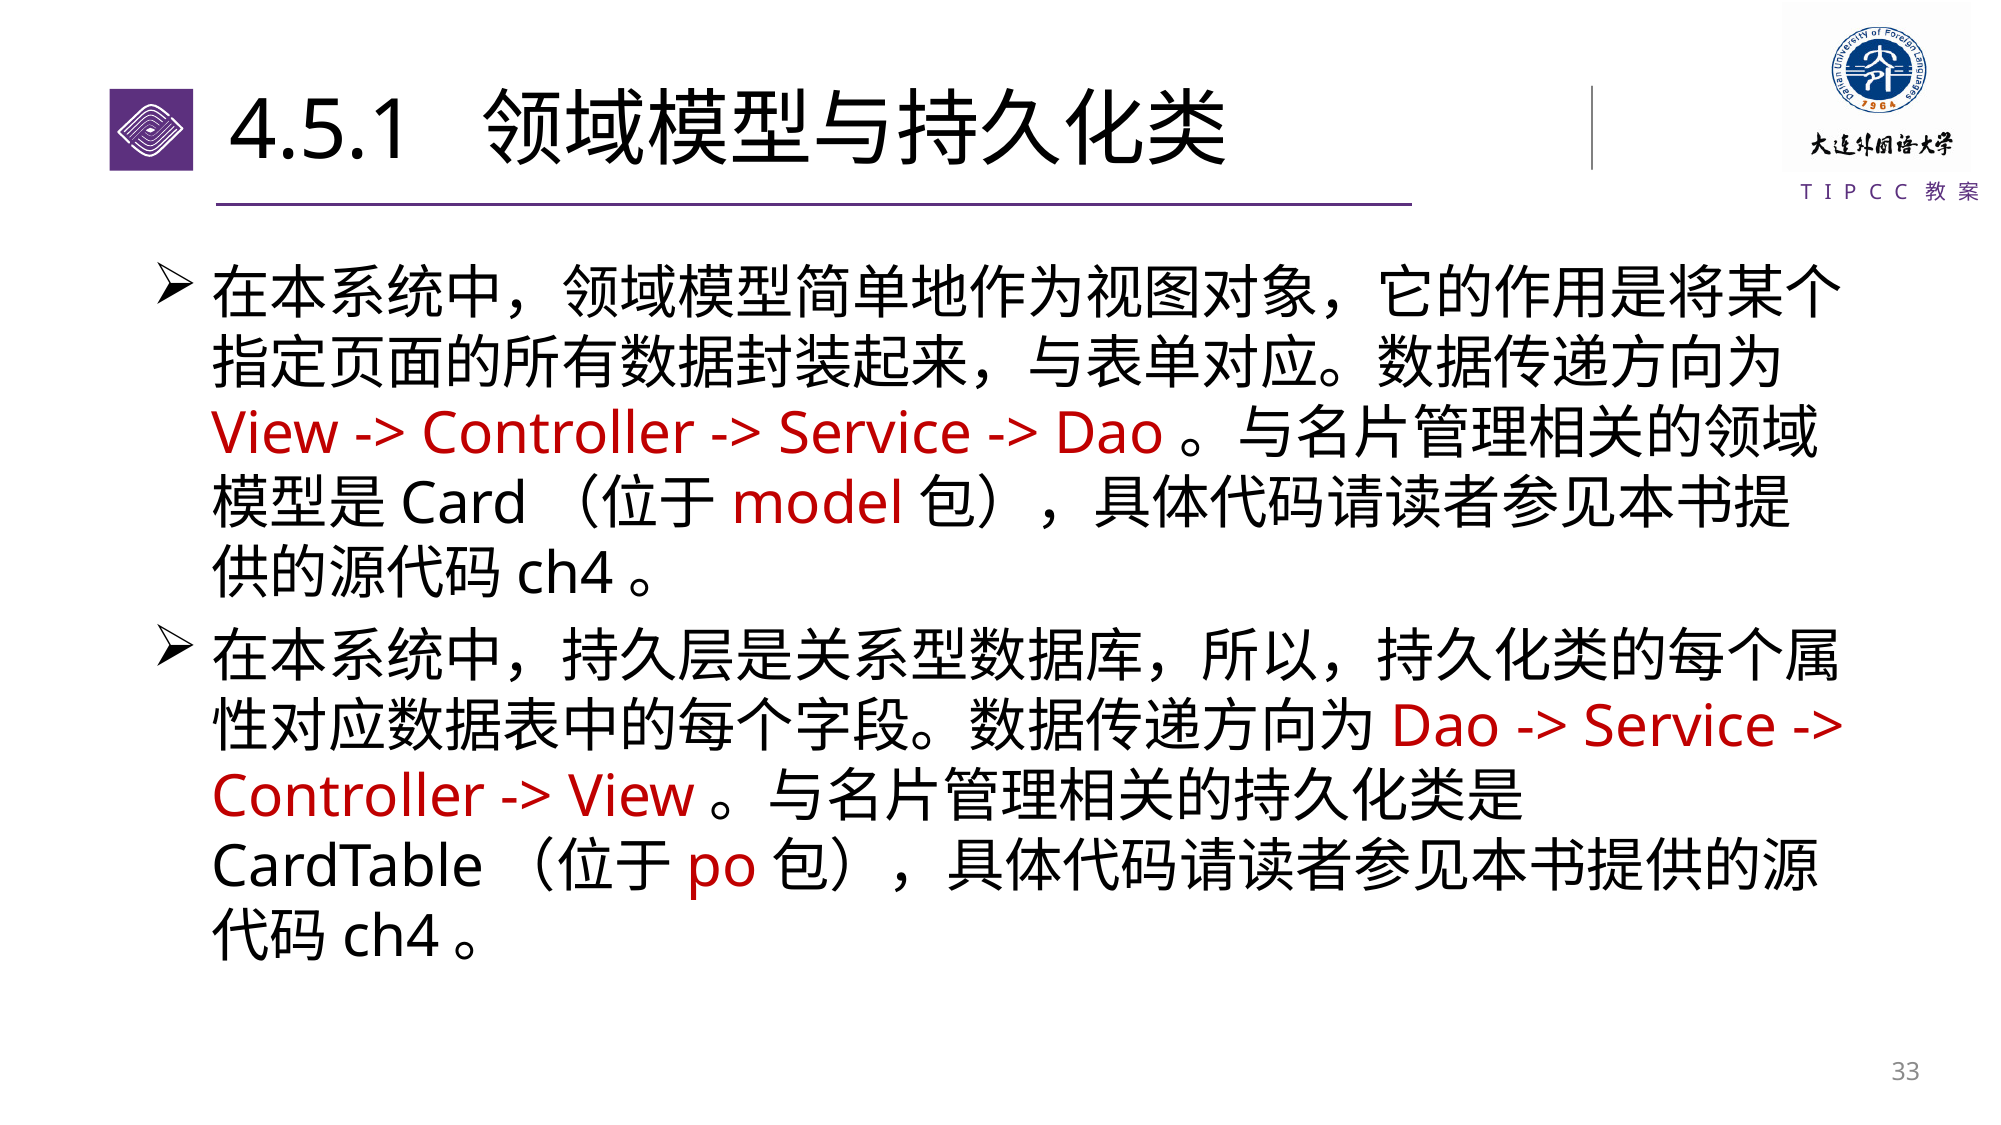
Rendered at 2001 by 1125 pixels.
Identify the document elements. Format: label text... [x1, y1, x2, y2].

picture [1782, 2, 1971, 172]
list 在本系统中，领域模型简单地作为视图对象，它的作用是将某个指定页面的所有数据封装起来，与表单对应。数据传递方向为View -> Controller -> Service -> Dao。与名片管理相关的领域模型是Card（位于model包），具体代码请读者参见本书提供的源代码ch4。 在本系统中，持久层是关系型数据库，所以，持久化类的每个属性对应数据表中的每个字段。数据传递方向为Dao -> Service -> Controller -> View。与名片管理相关的持久化类是CardTable（位于po包），具体代码请读者参见本书提供的源代码ch4。 [137, 247, 1863, 1001]
slide_number 32 [1485, 1042, 1936, 1103]
title 4.5.1 领域模型与持久化类 [214, 59, 1564, 205]
